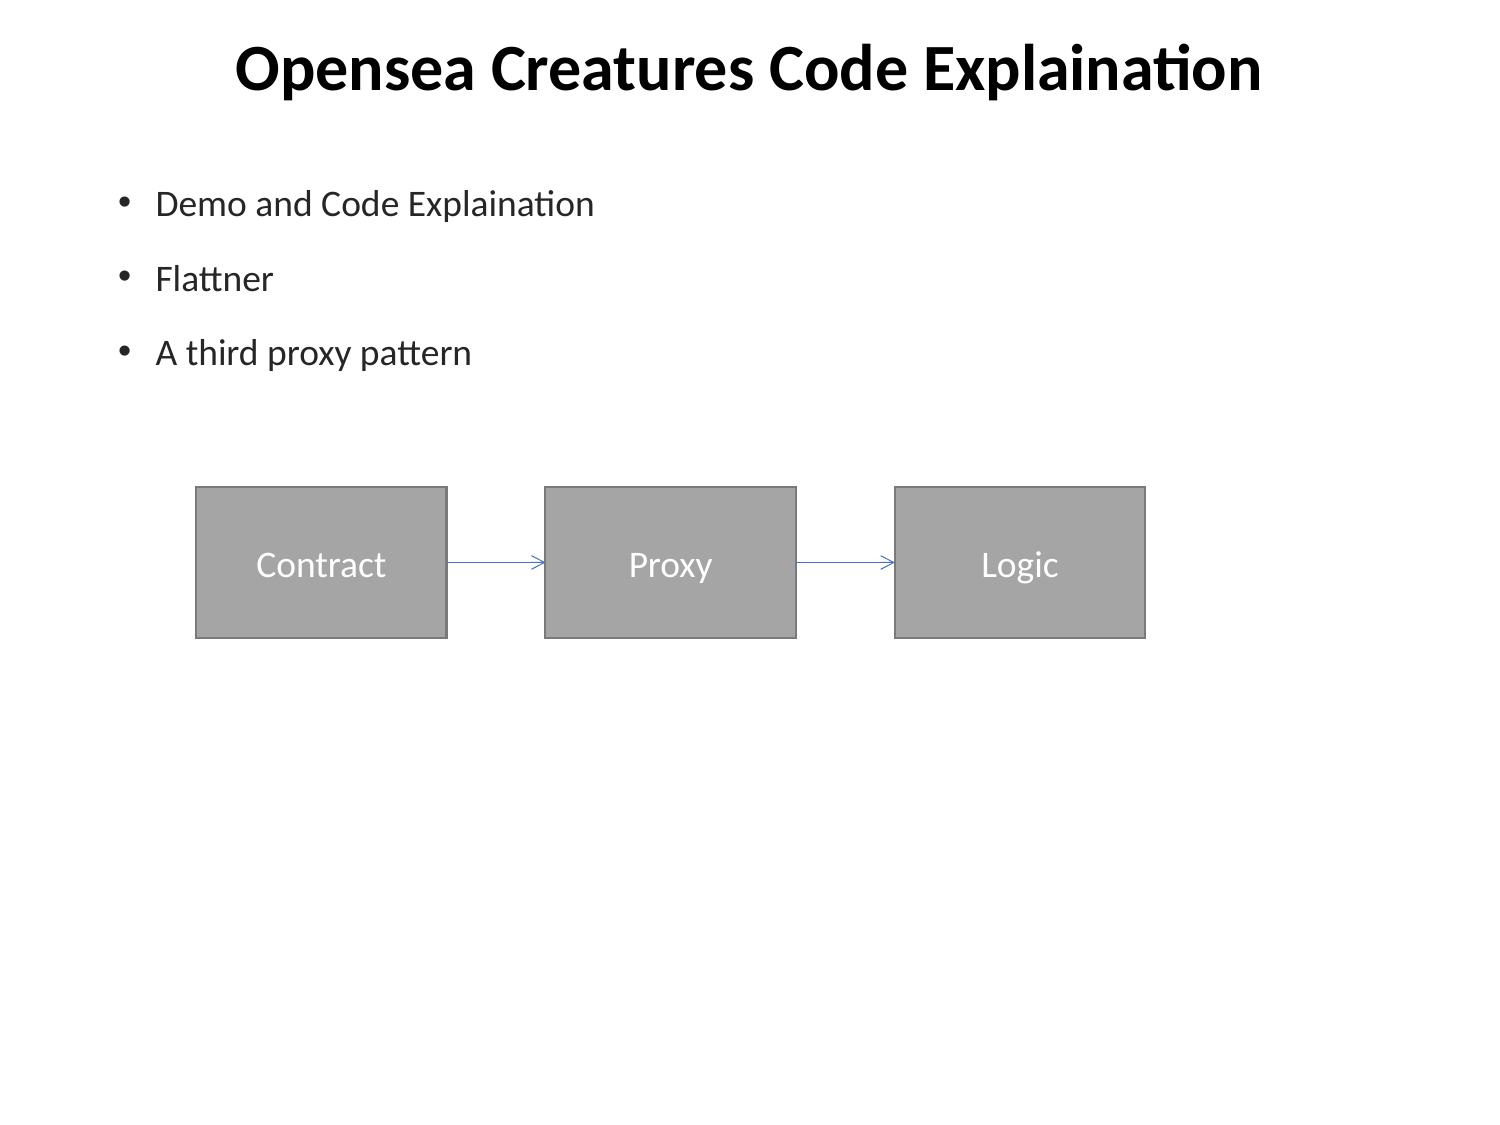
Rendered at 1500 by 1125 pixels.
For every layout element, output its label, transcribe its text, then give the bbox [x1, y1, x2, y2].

title Opensea Creatures Code Explaination [103, 25, 1397, 112]
text_box Contract [195, 486, 448, 639]
list Demo and Code Explaination Flattner A third proxy pattern [103, 162, 1397, 1082]
text_box Logic [894, 486, 1146, 639]
text_box Proxy [544, 486, 797, 639]
